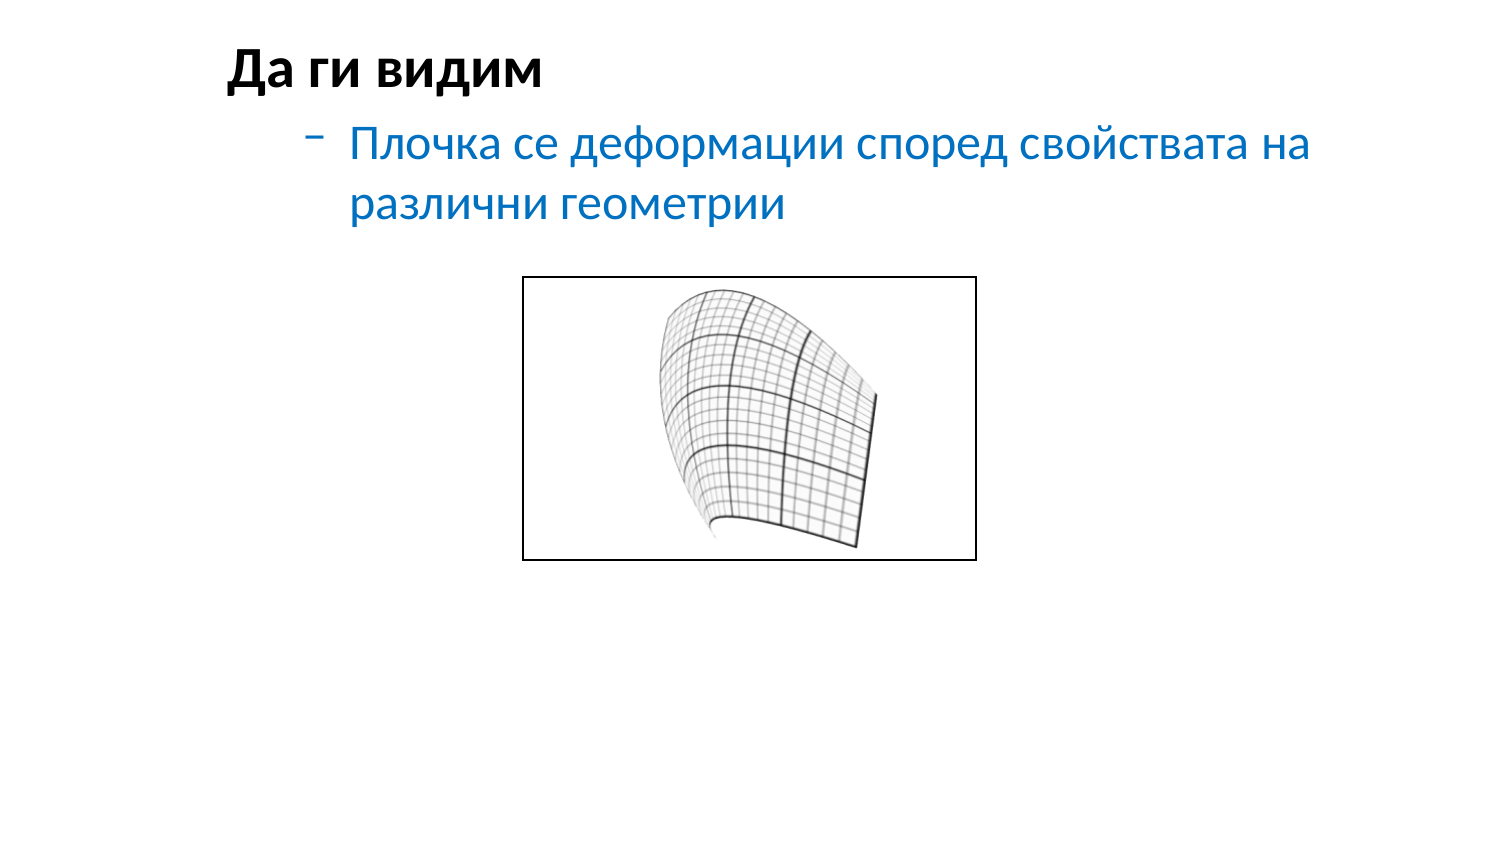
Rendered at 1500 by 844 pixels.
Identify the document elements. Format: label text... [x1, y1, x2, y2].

list Да ги видим Плочка се деформации според свойствата на различни геометрии [212, 21, 1500, 797]
picture [524, 277, 976, 560]
